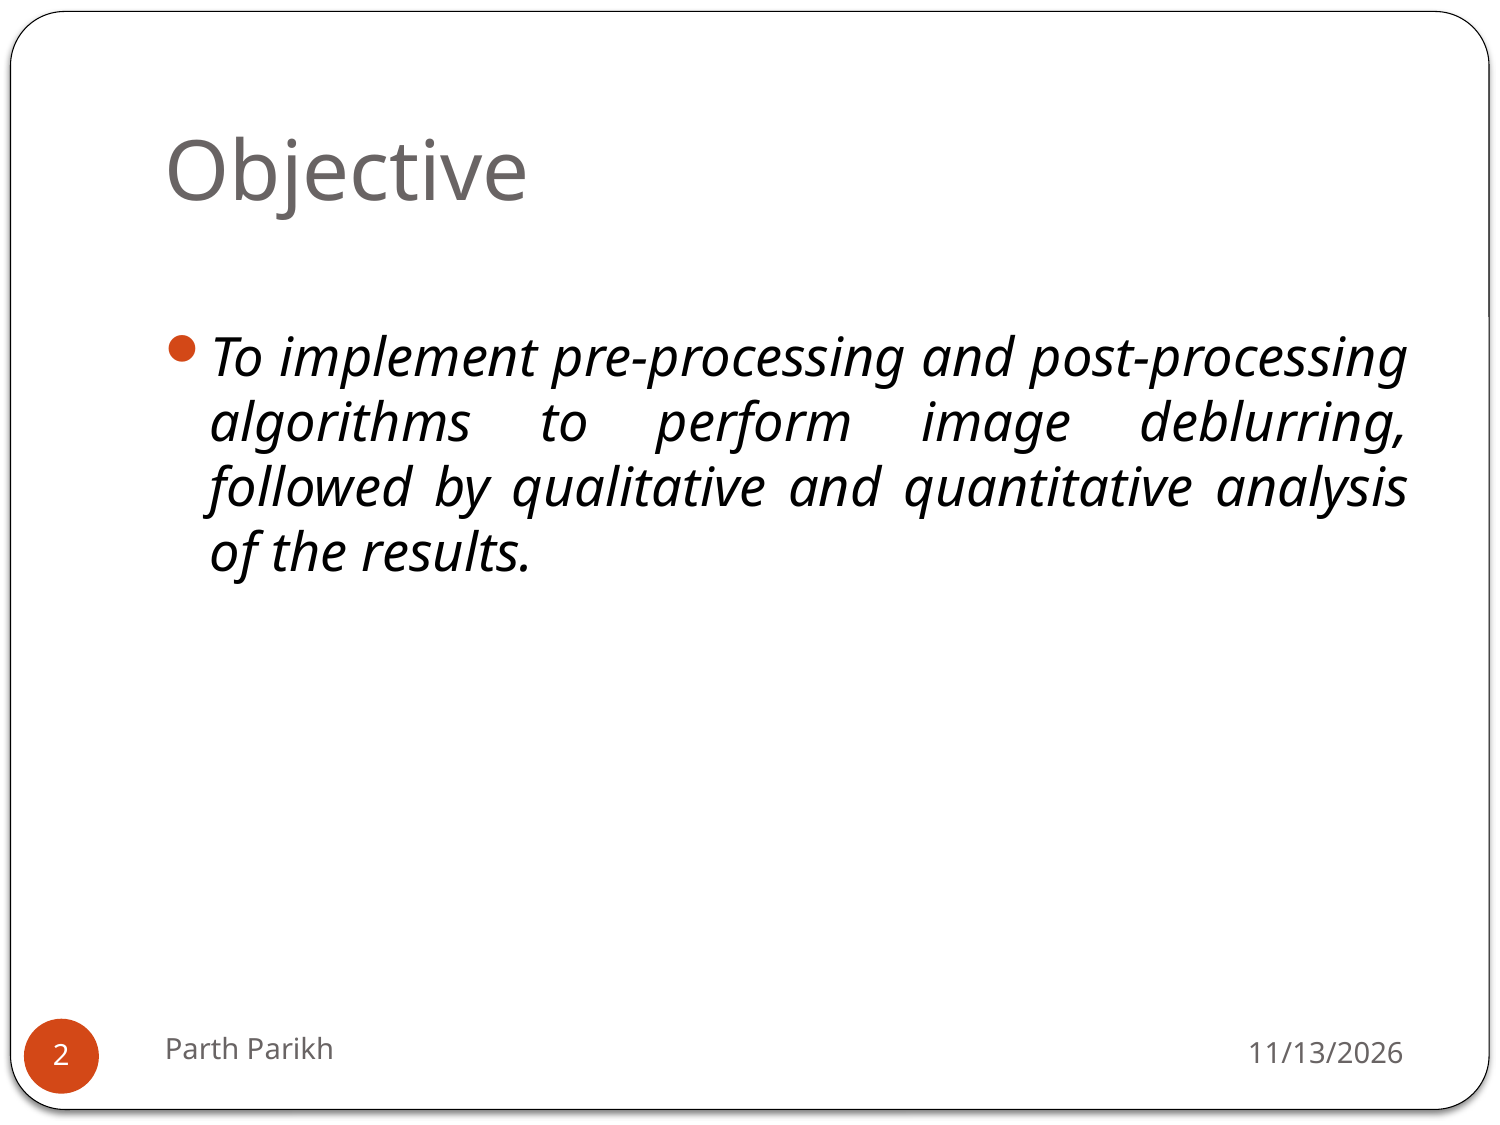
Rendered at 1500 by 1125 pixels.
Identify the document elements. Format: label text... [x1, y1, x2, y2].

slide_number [1012, 1015, 1419, 1094]
title Objective [150, 45, 1425, 233]
slide_number 2 [23, 1018, 99, 1094]
list To implement pre-processing and post-processing algorithms to perform image deblurring, followed by qualitative and quantitative analysis of the results. [150, 237, 1425, 988]
footer Parth Parikh [150, 1012, 800, 1088]
